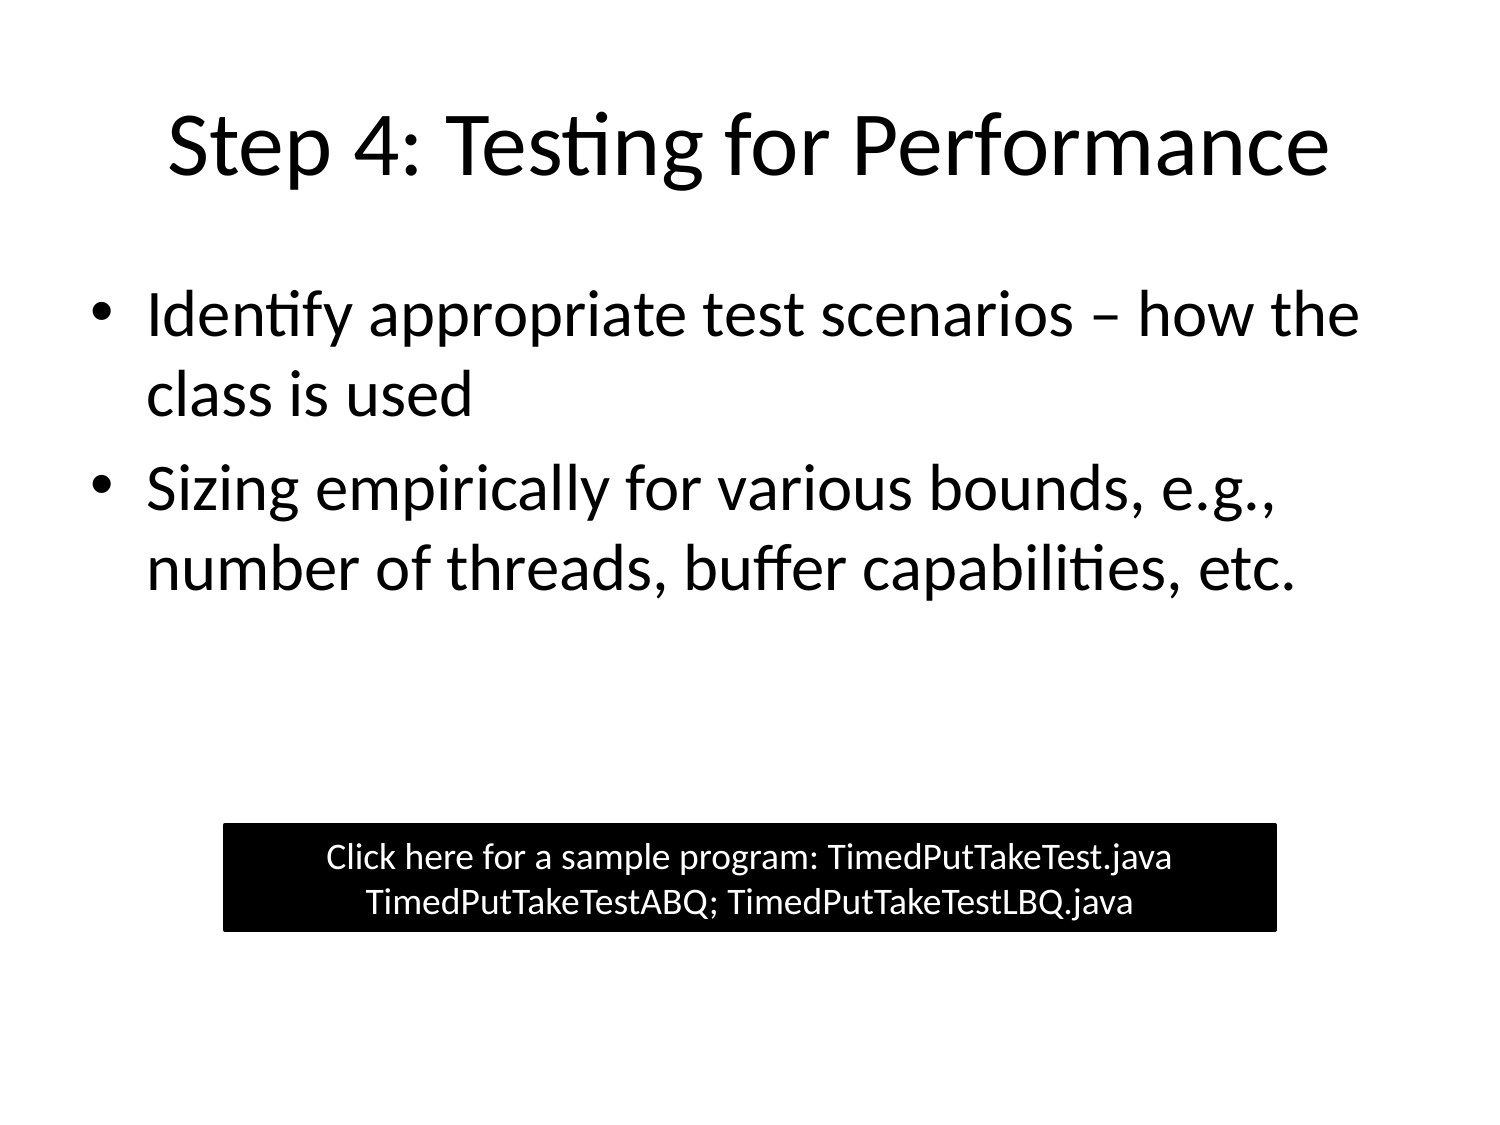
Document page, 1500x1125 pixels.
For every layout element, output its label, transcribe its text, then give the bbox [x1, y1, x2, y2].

list Identify appropriate test scenarios – how the class is used Sizing empirically for various bounds, e.g., number of threads, buffer capabilities, etc. [75, 262, 1425, 1005]
text_box Click here for a sample program: TimedPutTakeTest.java TimedPutTakeTestABQ; TimedPutTakeTestLBQ.java [223, 823, 1277, 932]
title Step 4: Testing for Performance [75, 45, 1425, 233]
